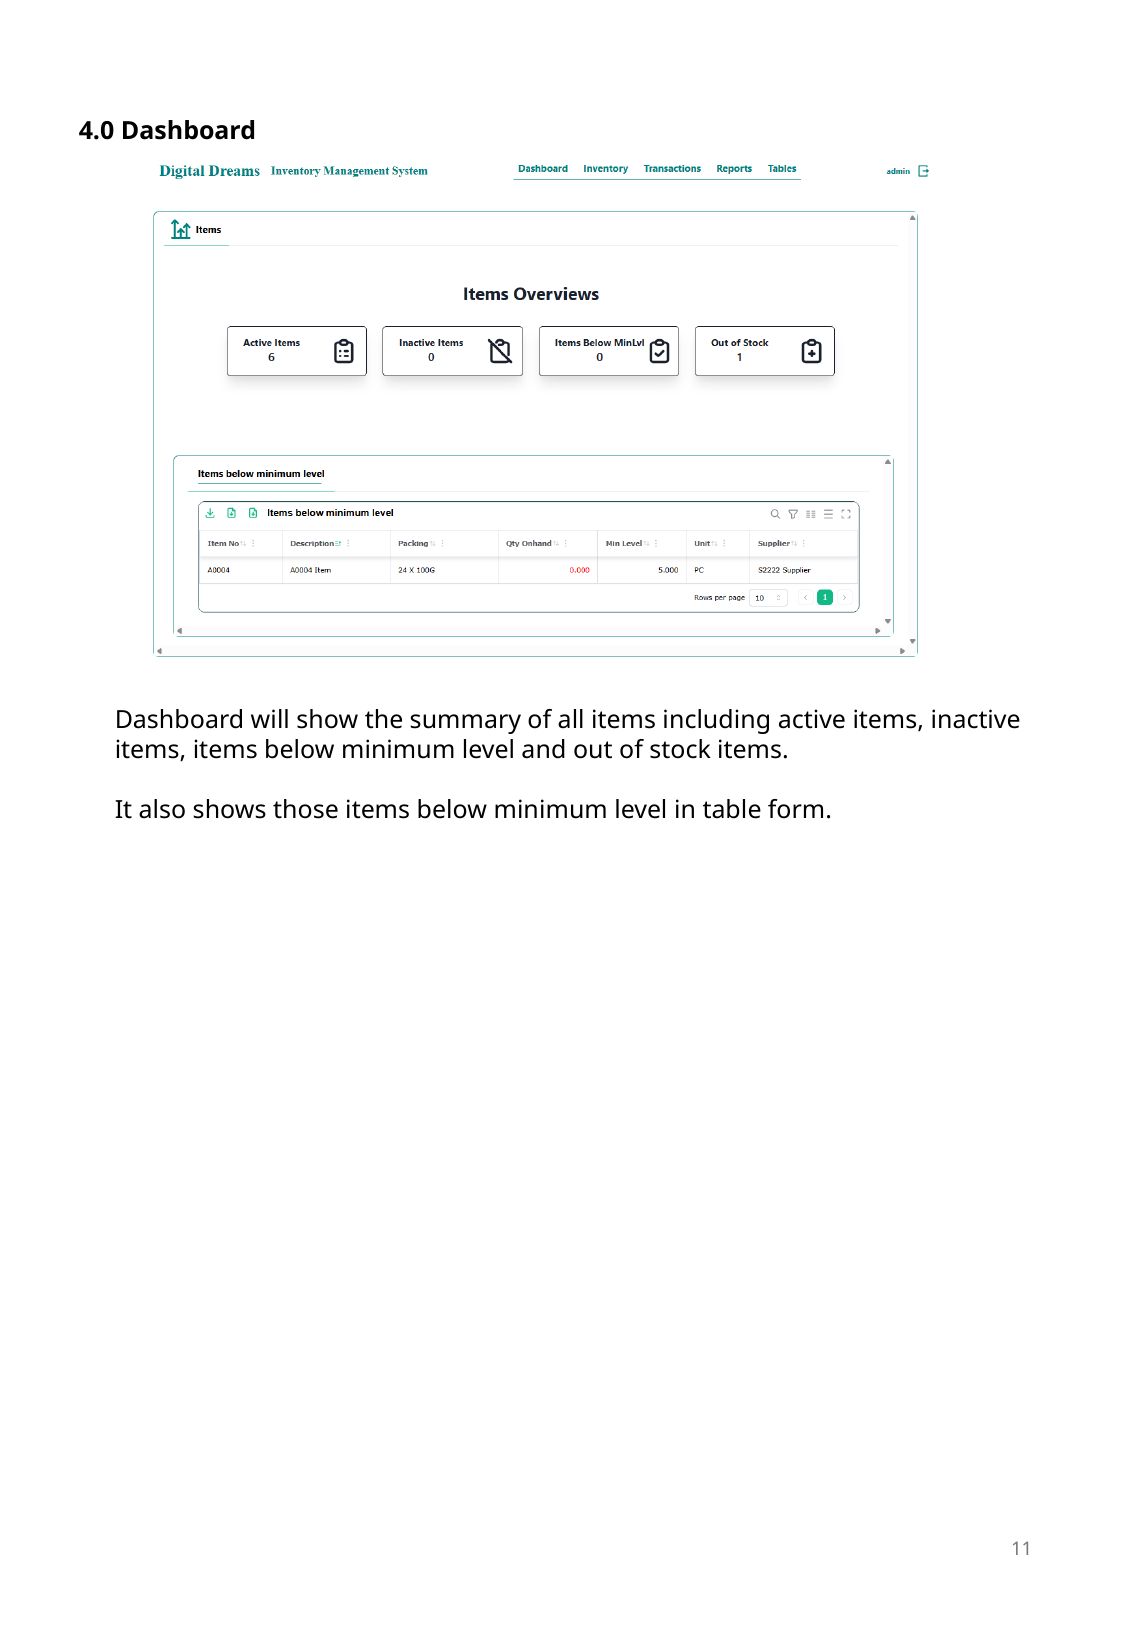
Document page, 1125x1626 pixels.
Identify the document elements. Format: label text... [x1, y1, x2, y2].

picture [145, 151, 938, 669]
slide_number 11 [794, 1506, 1048, 1593]
text_box 4.0 Dashboard [64, 107, 443, 152]
text_box Dashboard will show the summary of all items including active items, inactive items, items below minimum level and out of stock items. It also shows those items below minimum level in table form. [99, 696, 1081, 861]
